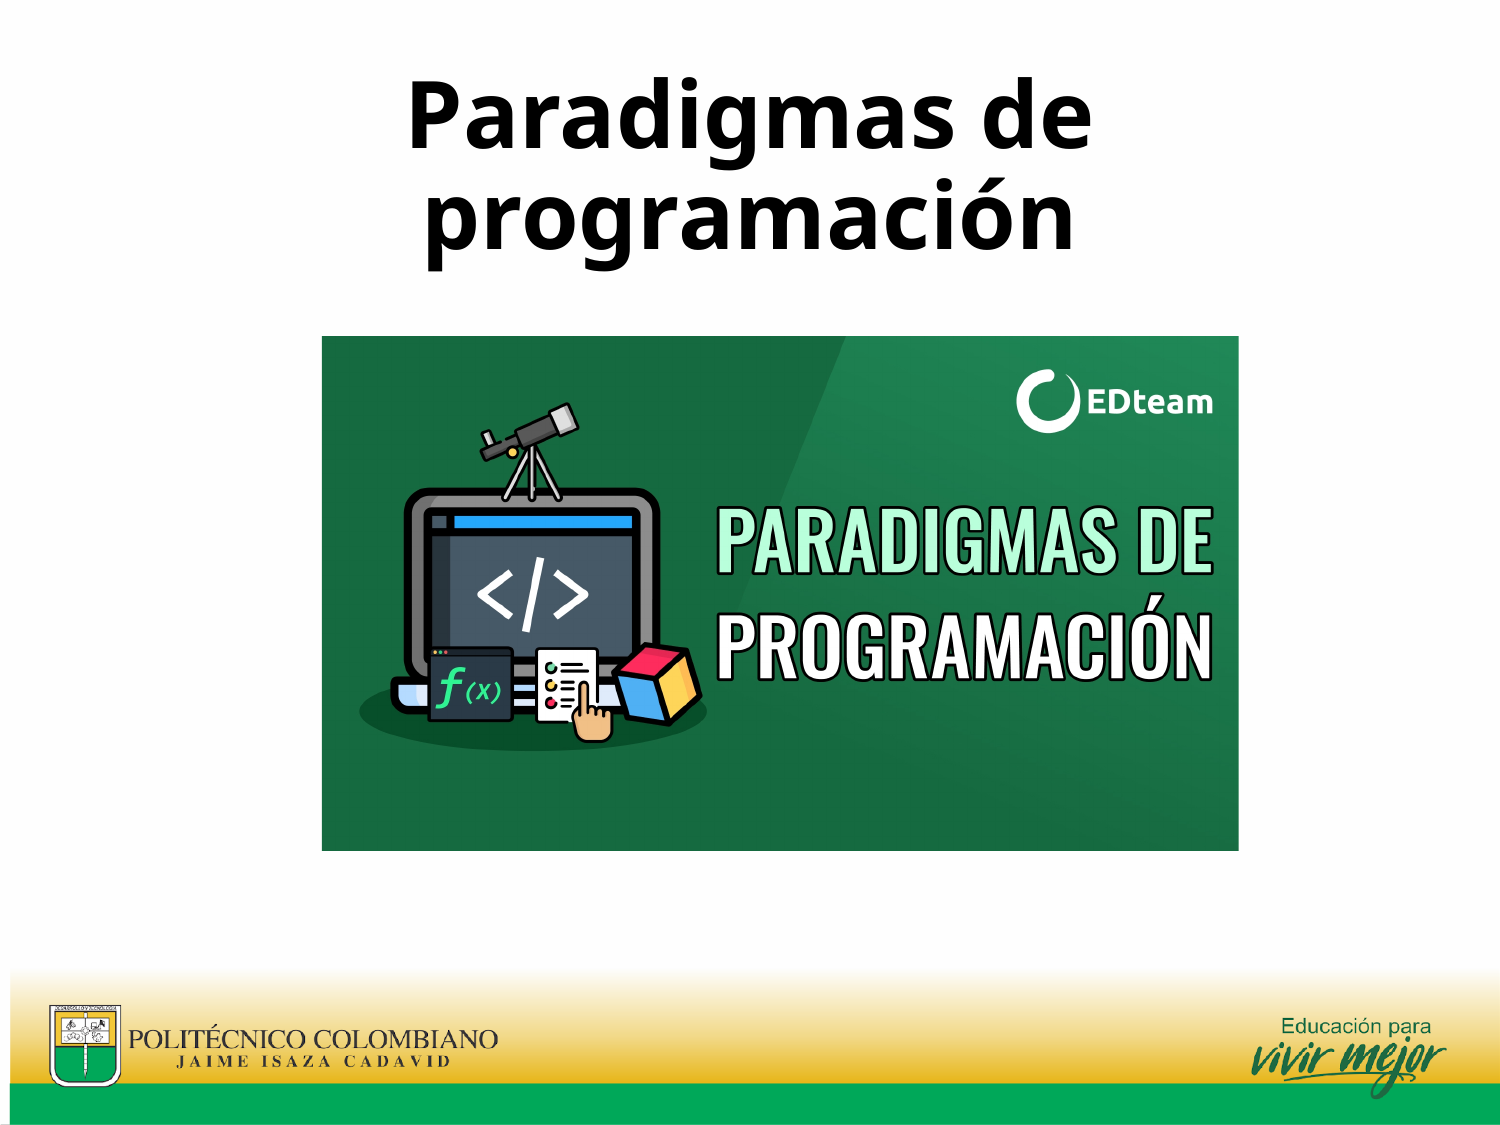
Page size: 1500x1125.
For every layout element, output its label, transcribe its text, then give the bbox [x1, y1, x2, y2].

title Paradigmas de programación [103, 59, 1397, 278]
picture [0, 0, 1500, 1125]
